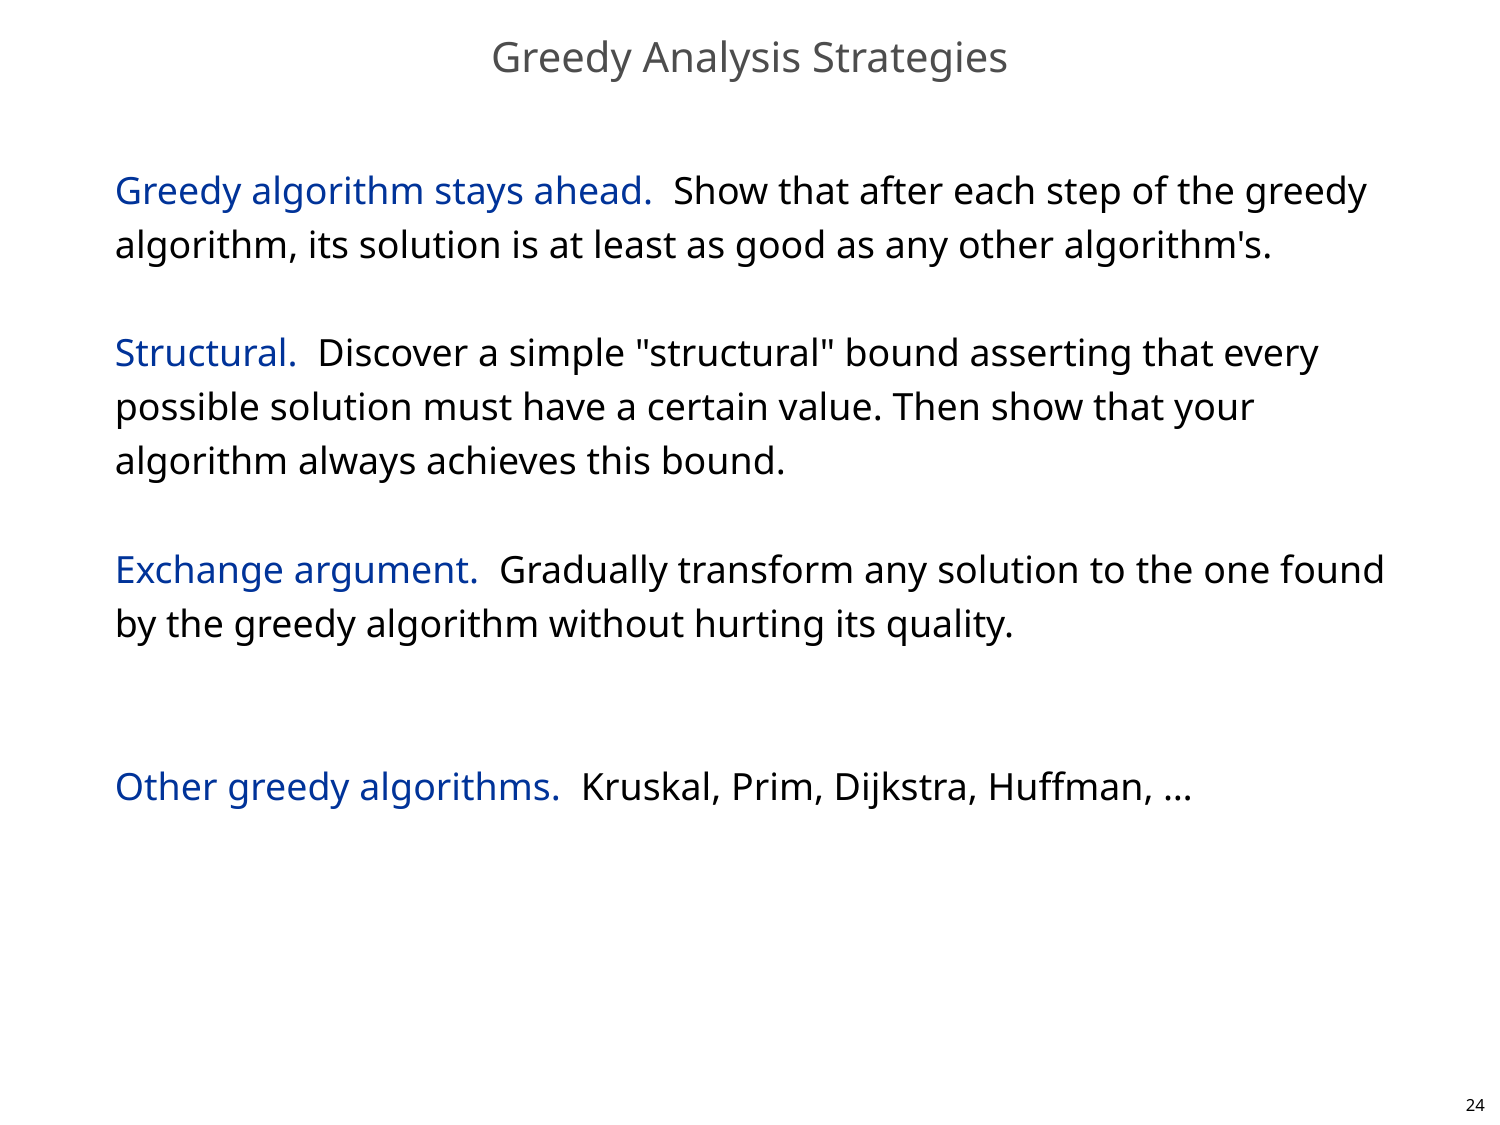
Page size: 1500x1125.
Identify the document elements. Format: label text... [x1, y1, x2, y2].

title Greedy Analysis Strategies [0, 24, 1500, 100]
slide_number 24 [1187, 1087, 1500, 1125]
list Greedy algorithm stays ahead. Show that after each step of the greedy algorithm, its solution is at least as good as any other algorithm's. Structural. Discover a simple "structural" bound asserting that every possible solution must have a certain value. Then show that your algorithm always achieves this bound. Exchange argument. Gradually transform any solution to the one found by the greedy algorithm without hurting its quality. Other greedy algorithms. Kruskal, Prim, Dijkstra, Huffman, … [99, 149, 1407, 1038]
